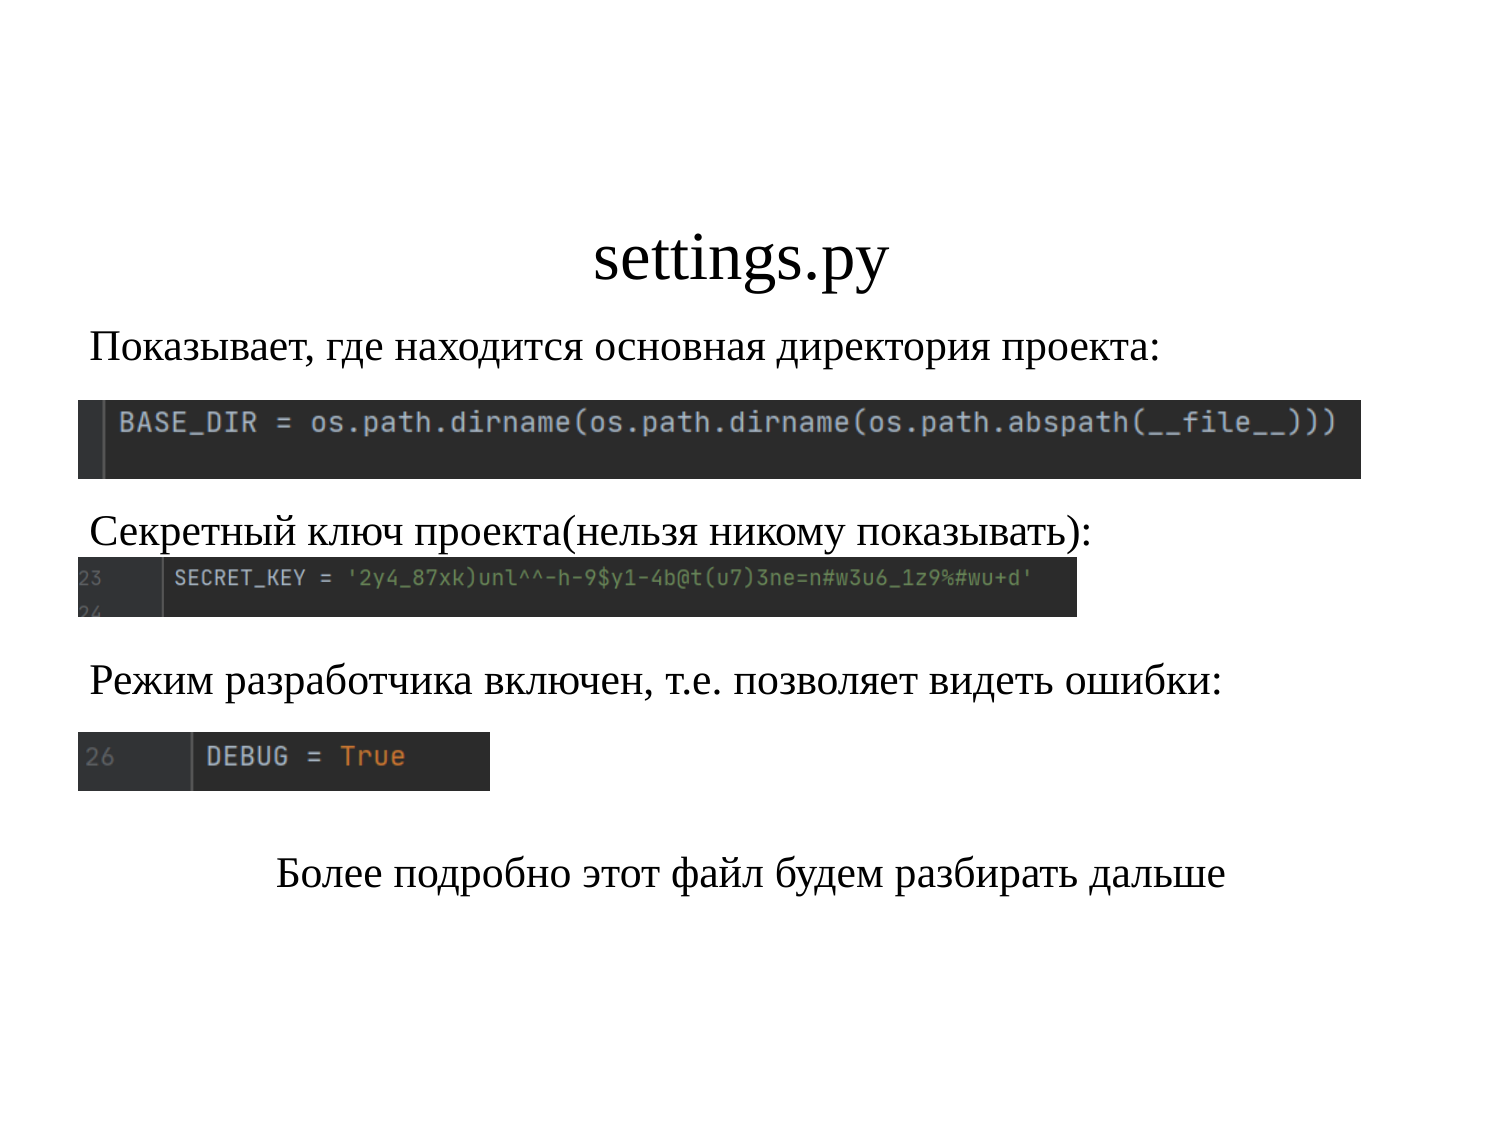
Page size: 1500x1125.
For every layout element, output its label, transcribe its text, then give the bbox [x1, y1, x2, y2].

text_box Секретный ключ проекта(нельзя никому показывать): [78, 496, 1335, 560]
picture [78, 400, 1361, 479]
title settings.py [123, 173, 1361, 343]
picture [78, 557, 1077, 617]
picture [78, 732, 490, 791]
text_box Более подробно этот файл будем разбирать дальше [123, 838, 1380, 903]
text_box Показывает, где находится основная директория проекта: [78, 310, 1335, 375]
text_box Режим разработчика включен, т.е. позволяет видеть ошибки: [78, 645, 1335, 710]
